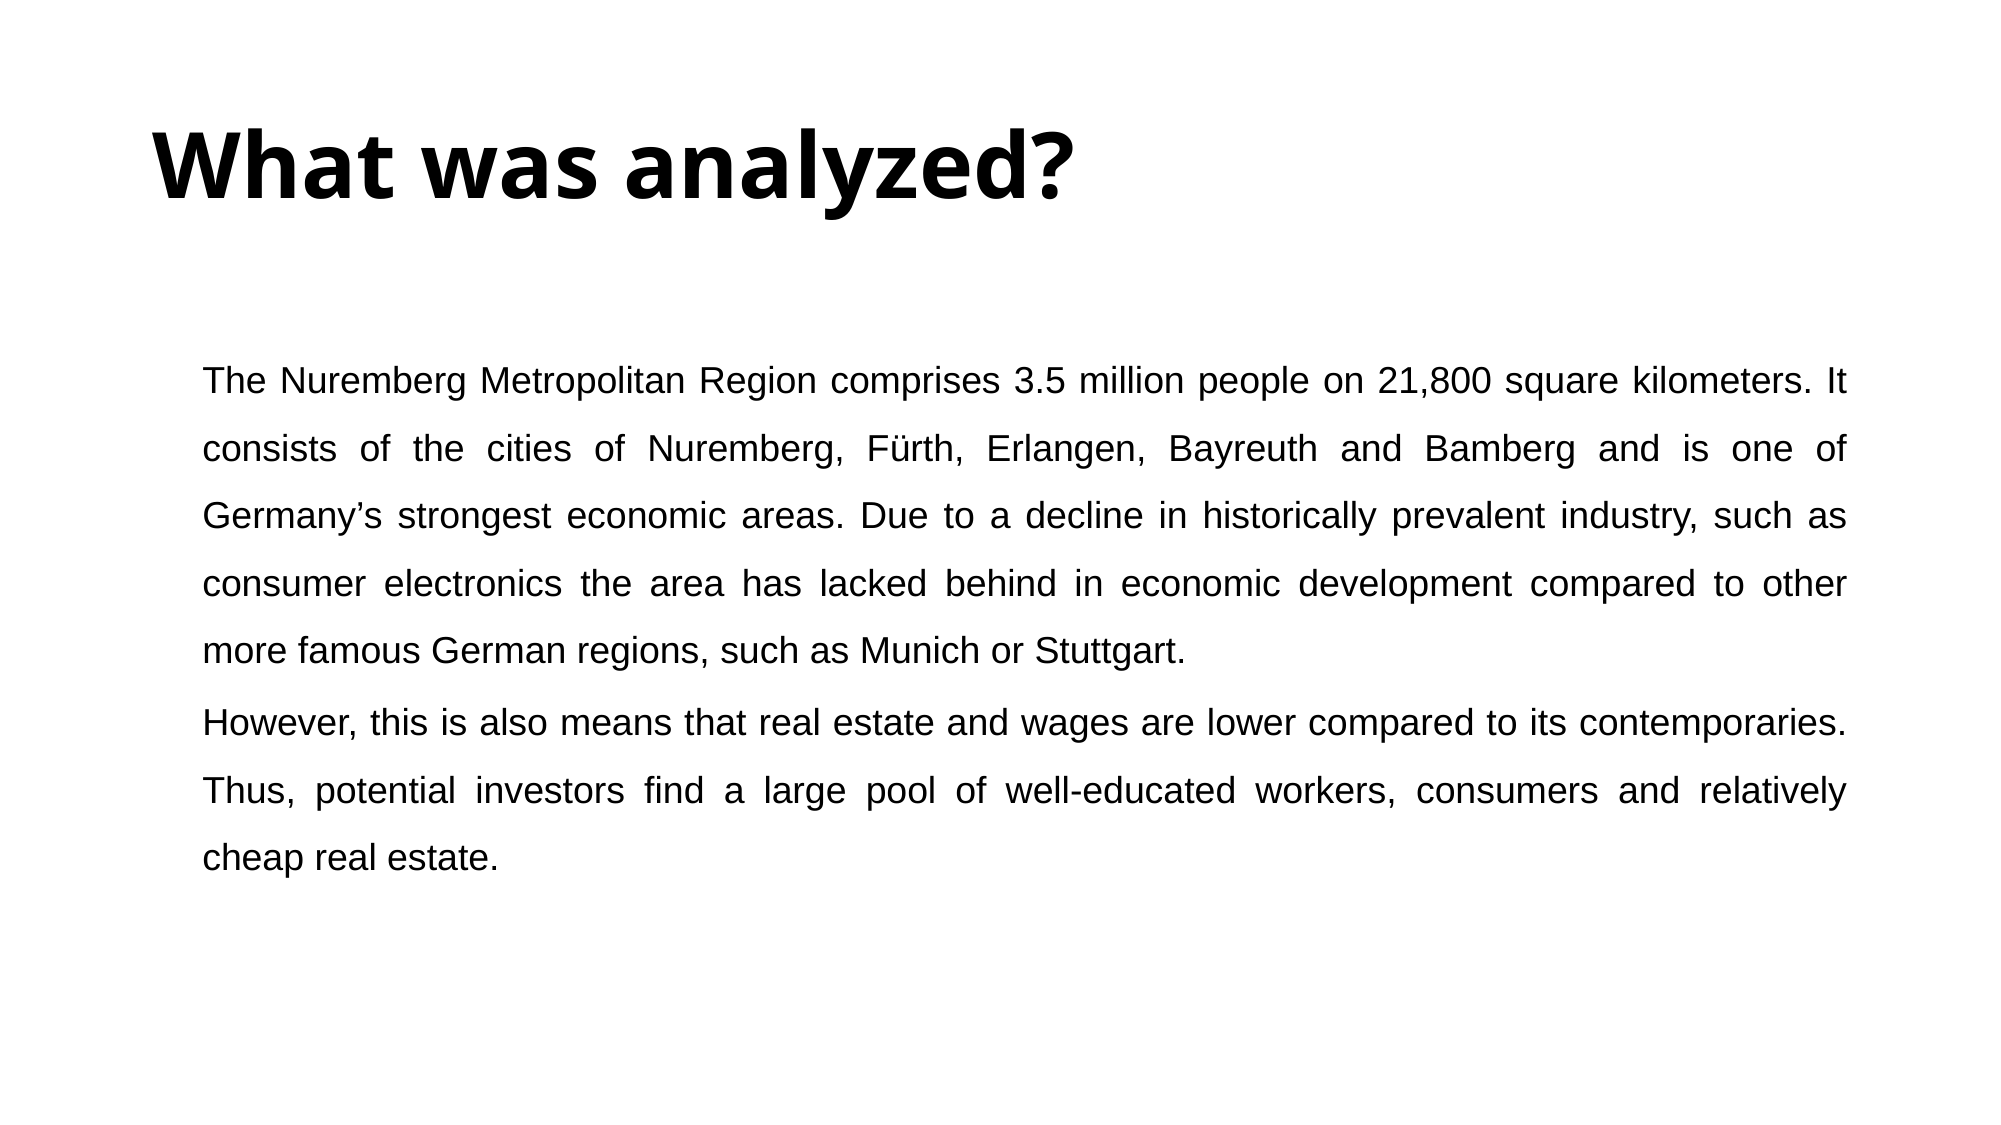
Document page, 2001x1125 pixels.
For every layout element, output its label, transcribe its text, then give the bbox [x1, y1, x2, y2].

text_box The Nuremberg Metropolitan Region comprises 3.5 million people on 21,800 square kilometers. It consists of the cities of Nuremberg, Fürth, Erlangen, Bayreuth and Bamberg and is one of Germany’s strongest economic areas. Due to a decline in historically prevalent industry, such as consumer electronics the area has lacked behind in economic development compared to other more famous German regions, such as Munich or Stuttgart. However, this is also means that real estate and wages are lower compared to its contemporaries. Thus, potential investors find a large pool of well-educated workers, consumers and relatively cheap real estate. [149, 497, 1863, 931]
text_box [137, 428, 1863, 497]
title What was analyzed? [137, 59, 1863, 278]
text_box The Nuremberg Metropolitan Region comprises 3.5 million people on 21,800 square kilometers. It consists of the cities of Nuremberg, Fürth, Erlangen, Bayreuth and Bamberg and is one of Germany’s strongest economic areas. Due to a decline in historically prevalent industry, such as consumer electronics the area has lacked behind in economic development compared to other more famous German regions, such as Munich or Stuttgart. However, this is also means that real estate and wages are lower compared to its contemporaries. Thus, potential investors find a large pool of well-educated workers, consumers and relatively cheap real estate. [149, 277, 1863, 428]
